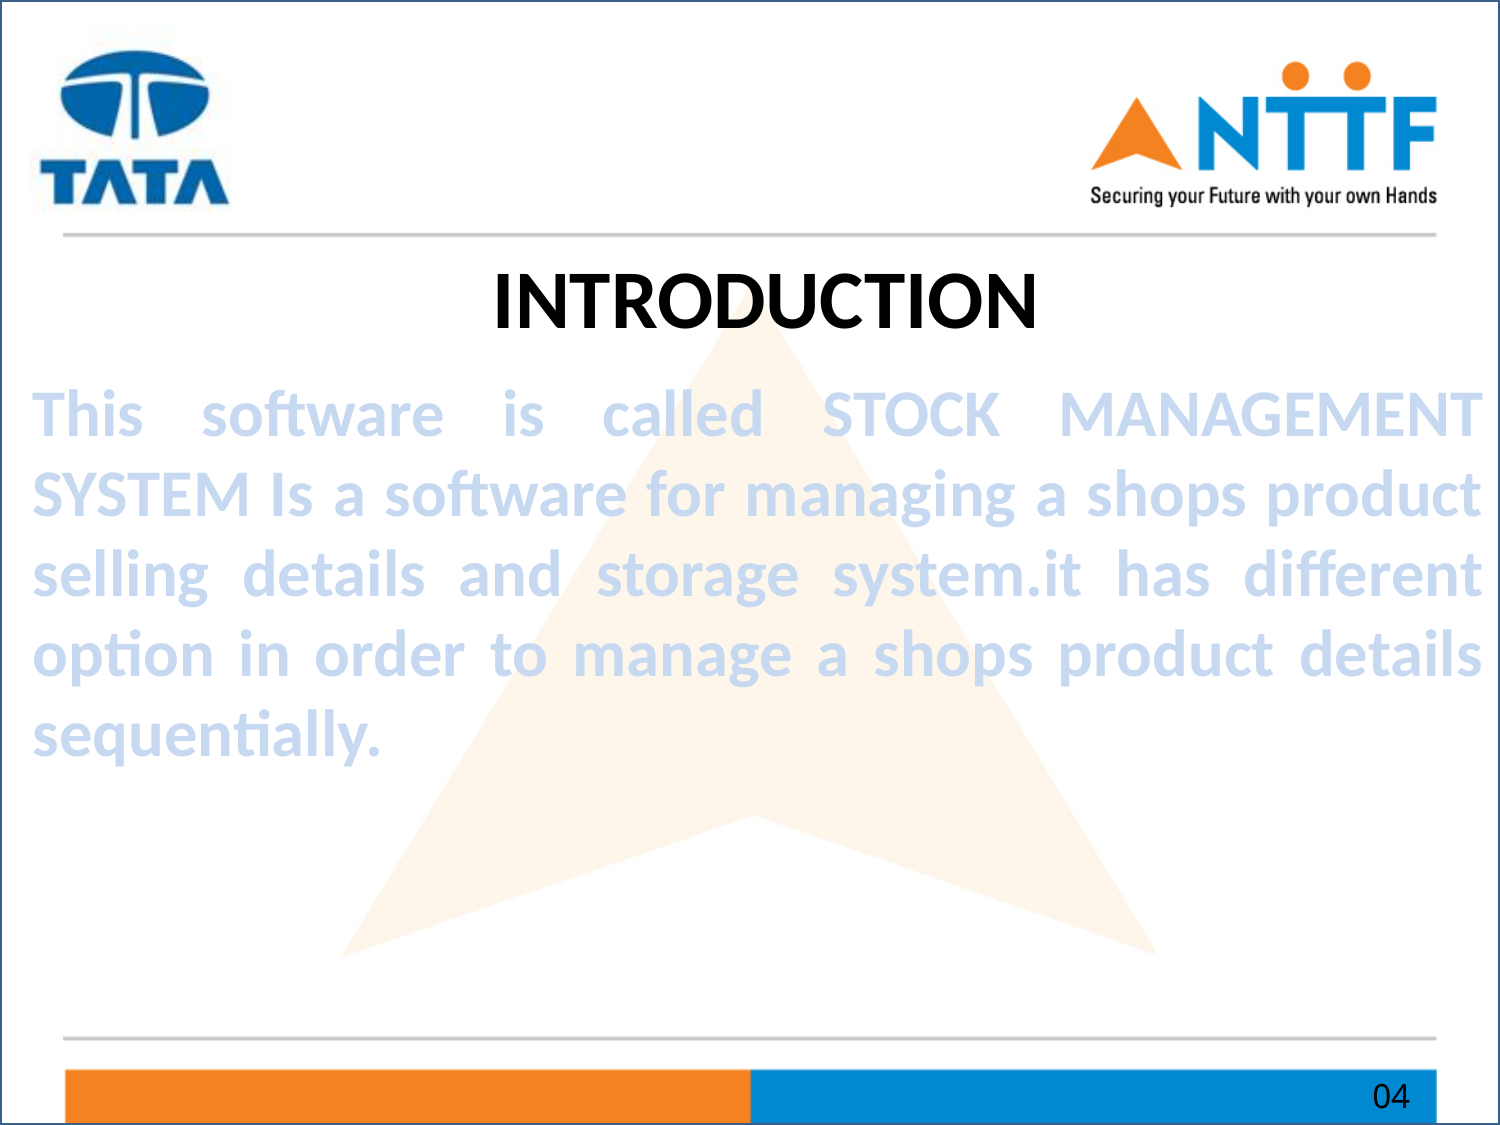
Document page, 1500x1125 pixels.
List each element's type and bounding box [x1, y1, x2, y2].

text_box [0, 0, 1500, 1125]
